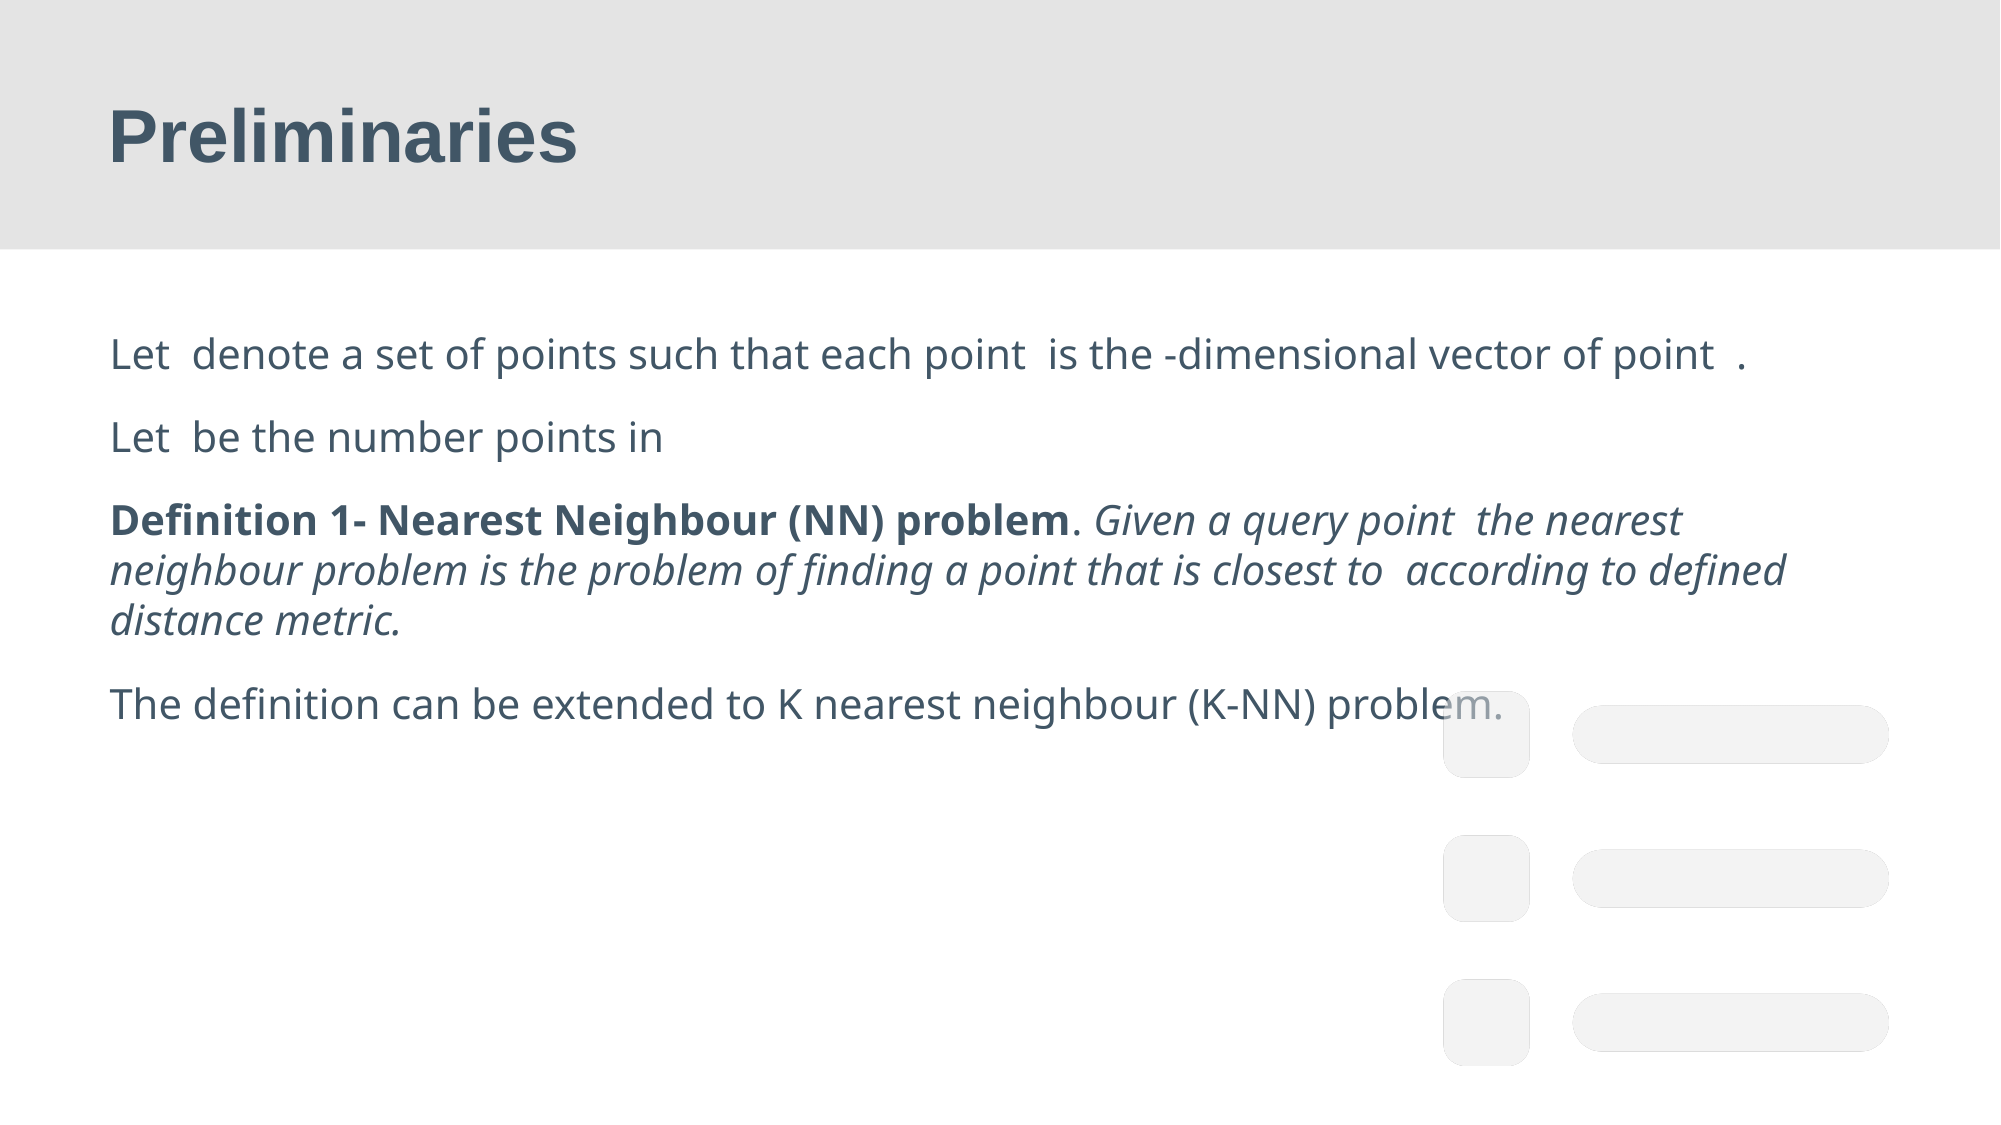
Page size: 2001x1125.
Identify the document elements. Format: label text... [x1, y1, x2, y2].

title Preliminaries [93, 56, 1884, 221]
picture [1428, 648, 1889, 1109]
